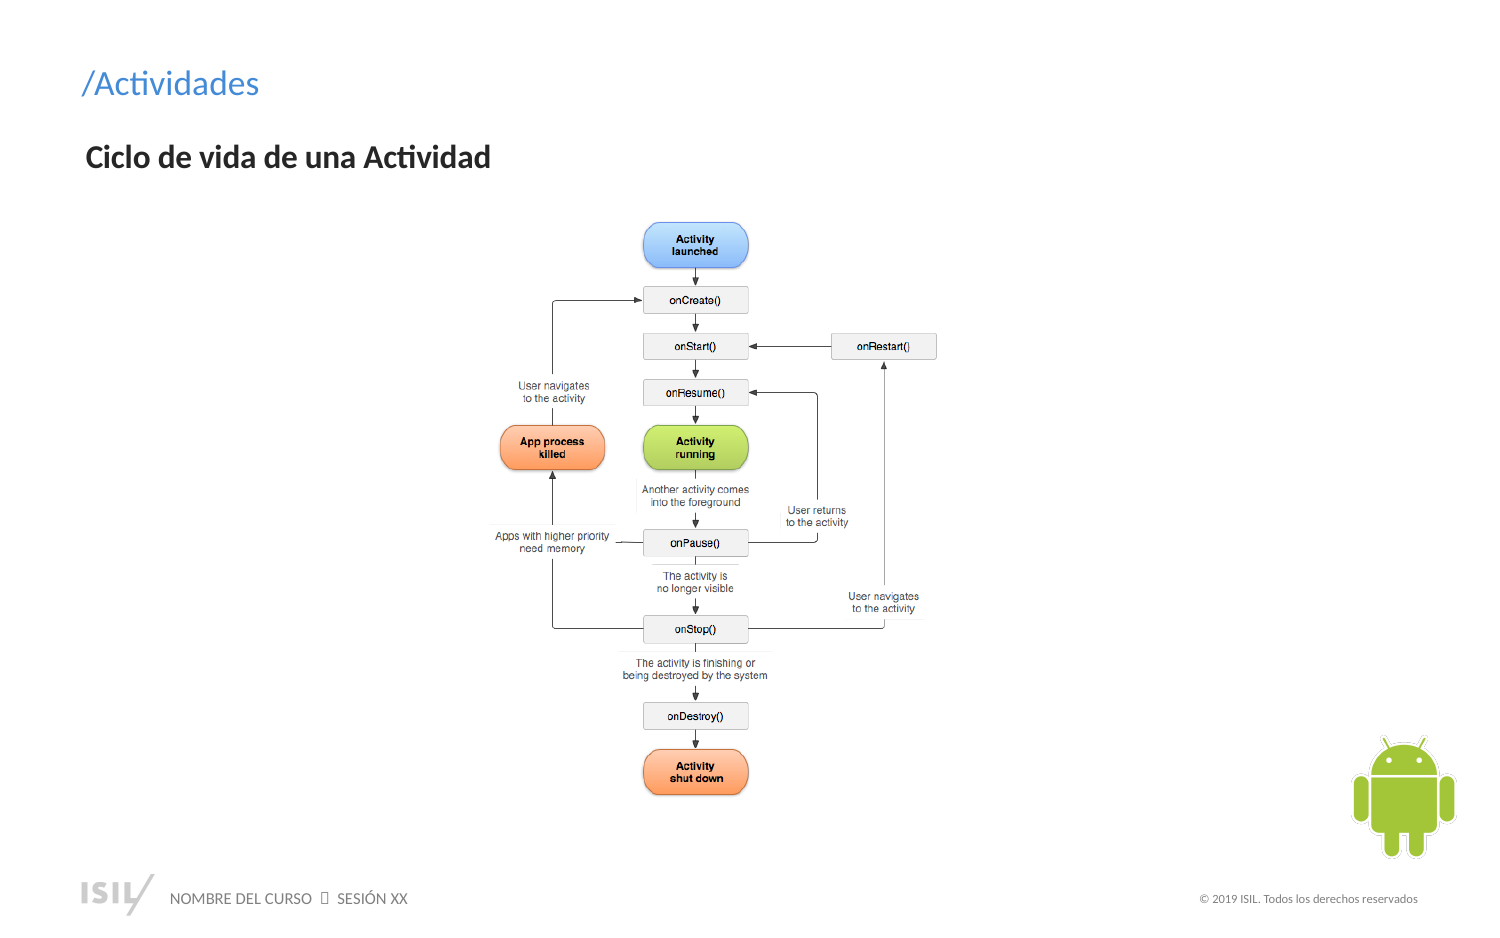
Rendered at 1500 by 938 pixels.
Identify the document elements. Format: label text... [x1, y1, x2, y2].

text_box /Actividades [66, 52, 1249, 110]
text_box Ciclo de vida de una Actividad [83, 135, 1424, 938]
picture [485, 214, 941, 803]
picture [1351, 735, 1457, 859]
